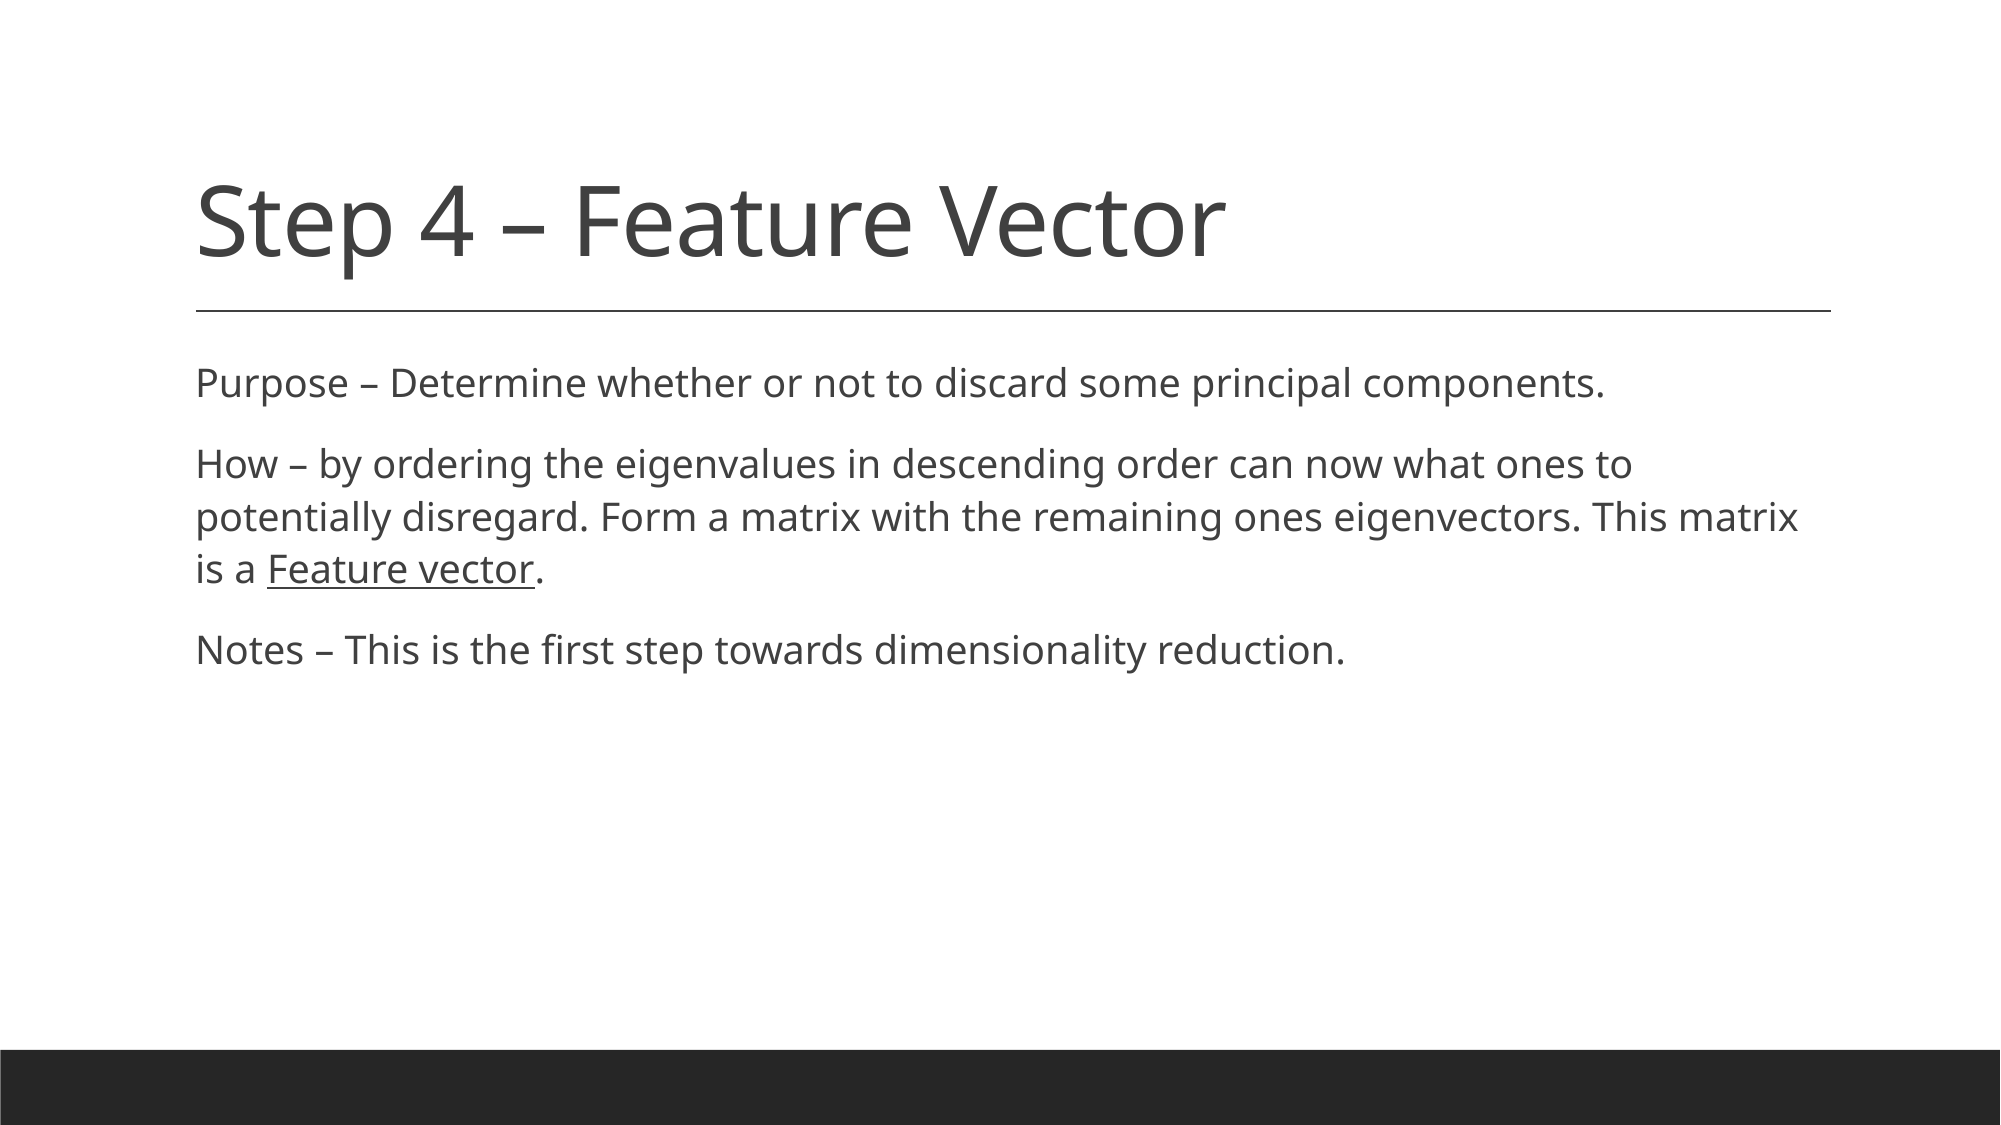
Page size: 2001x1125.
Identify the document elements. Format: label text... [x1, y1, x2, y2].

list Purpose – Determine whether or not to discard some principal components. How – by ordering the eigenvalues in descending order can now what ones to potentially disregard. Form a matrix with the remaining ones eigenvectors. This matrix is a Feature vector. Notes – This is the first step towards dimensionality reduction. [180, 345, 1830, 963]
title Step 4 – Feature Vector [180, 47, 1830, 285]
